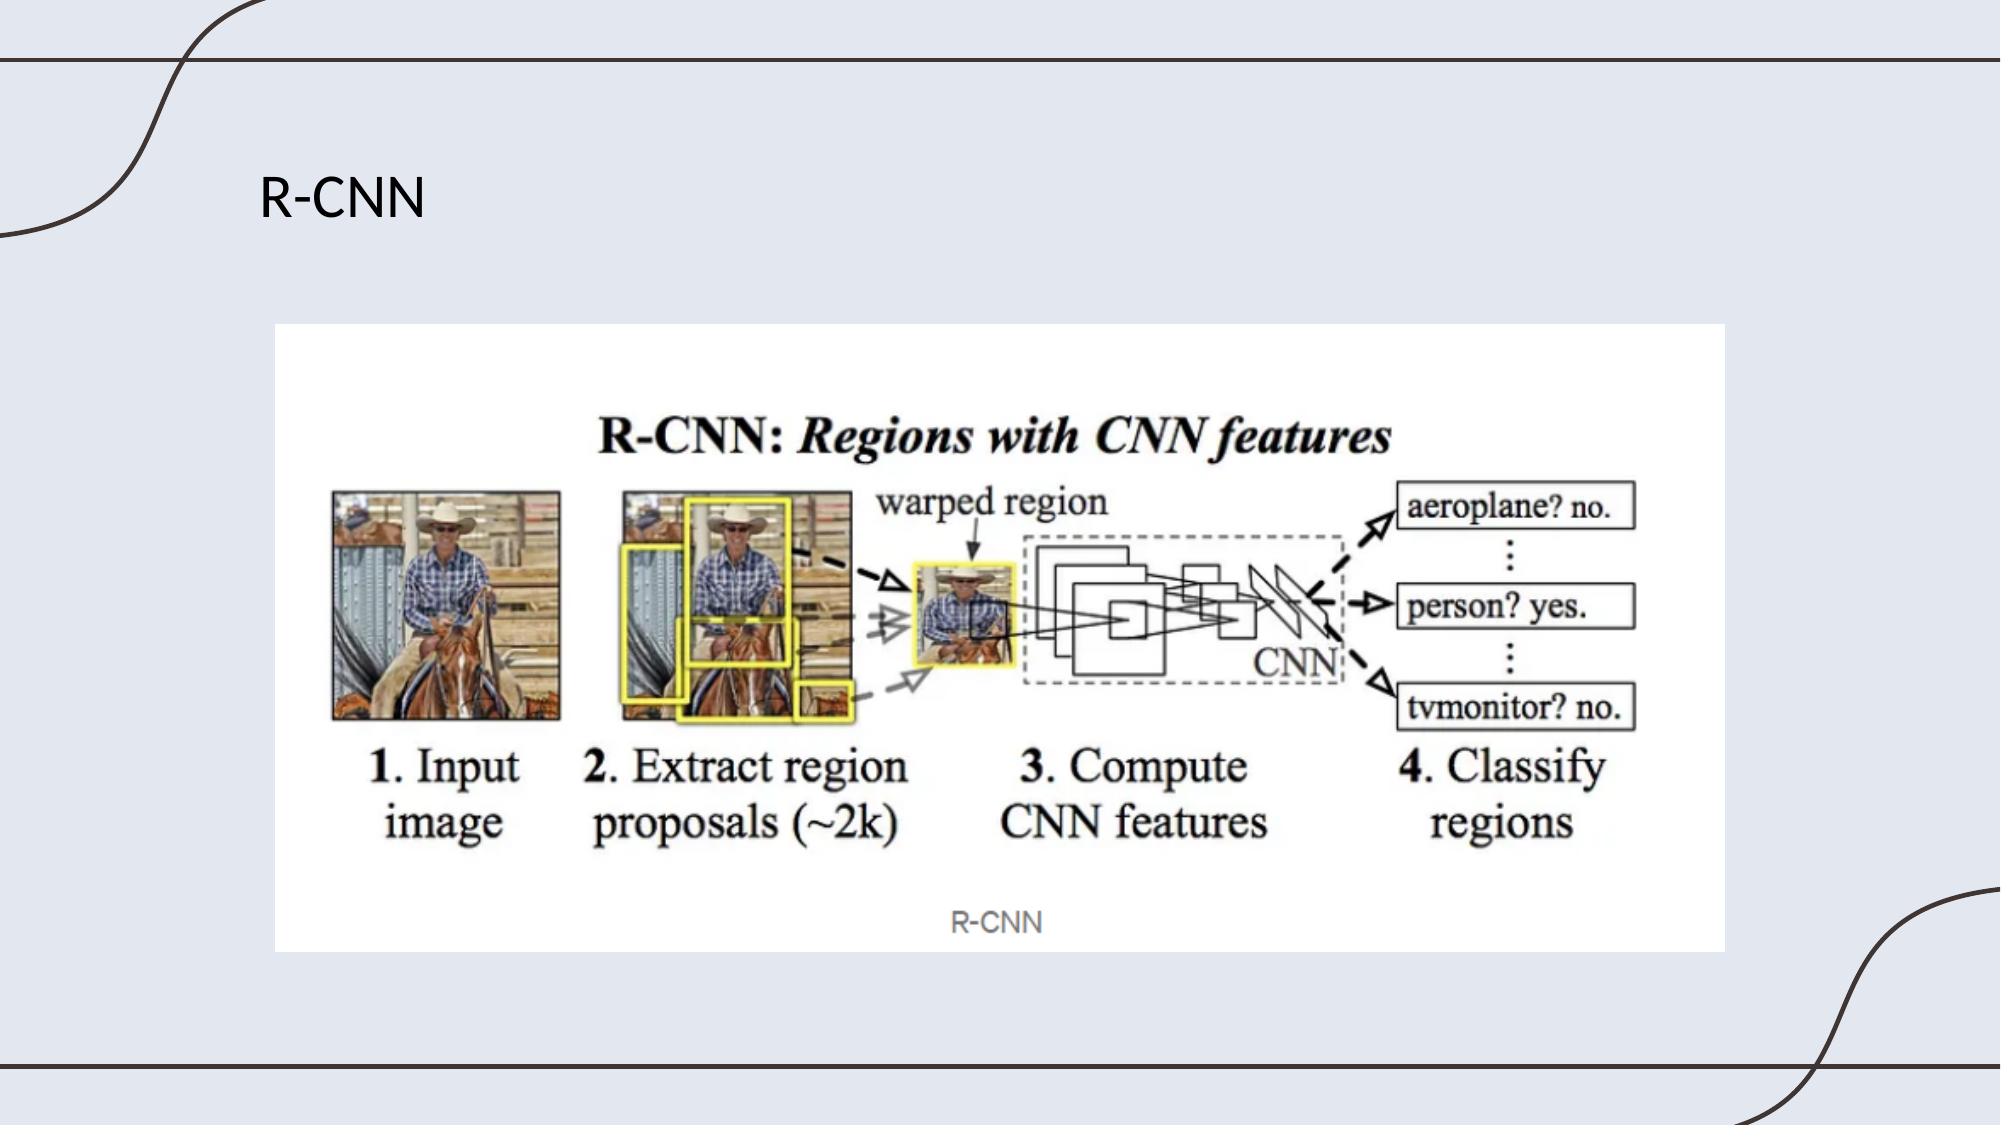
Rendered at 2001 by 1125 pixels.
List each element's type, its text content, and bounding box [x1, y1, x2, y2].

picture [275, 324, 1725, 952]
title R-CNN [239, 134, 1186, 244]
